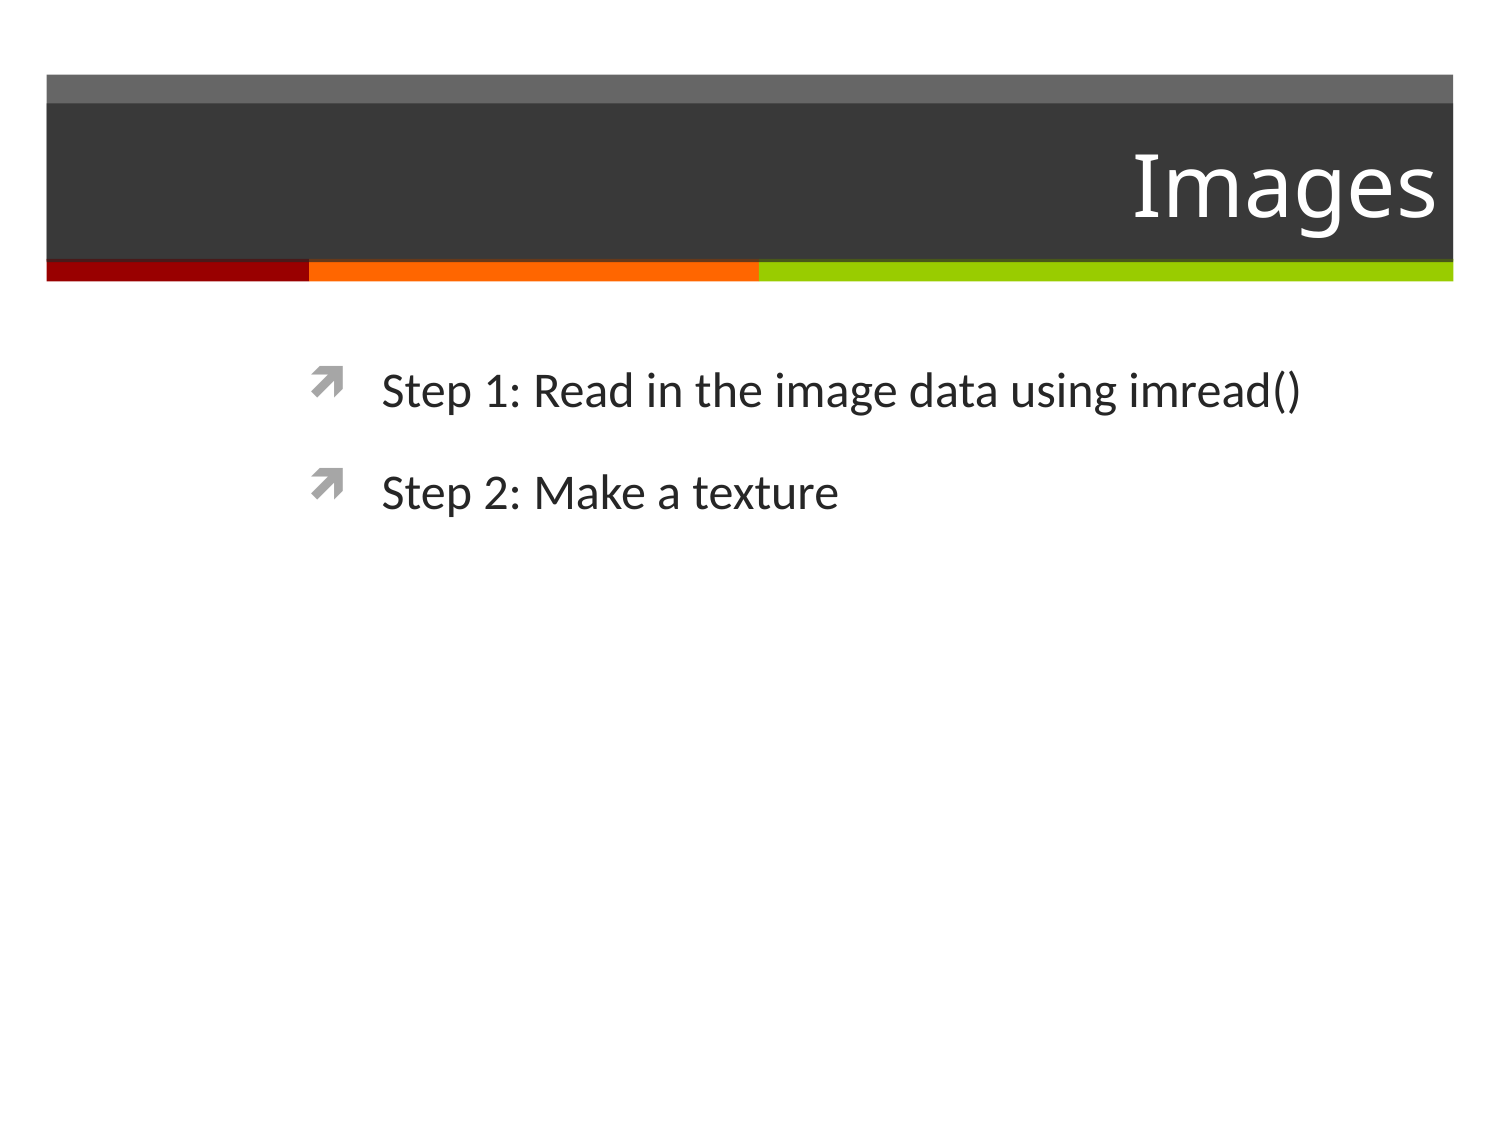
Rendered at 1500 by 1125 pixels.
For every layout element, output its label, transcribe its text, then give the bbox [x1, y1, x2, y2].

title Images [46, 103, 1454, 263]
list Step 1: Read in the image data using imread() Step 2: Make a texture [292, 350, 1454, 1005]
